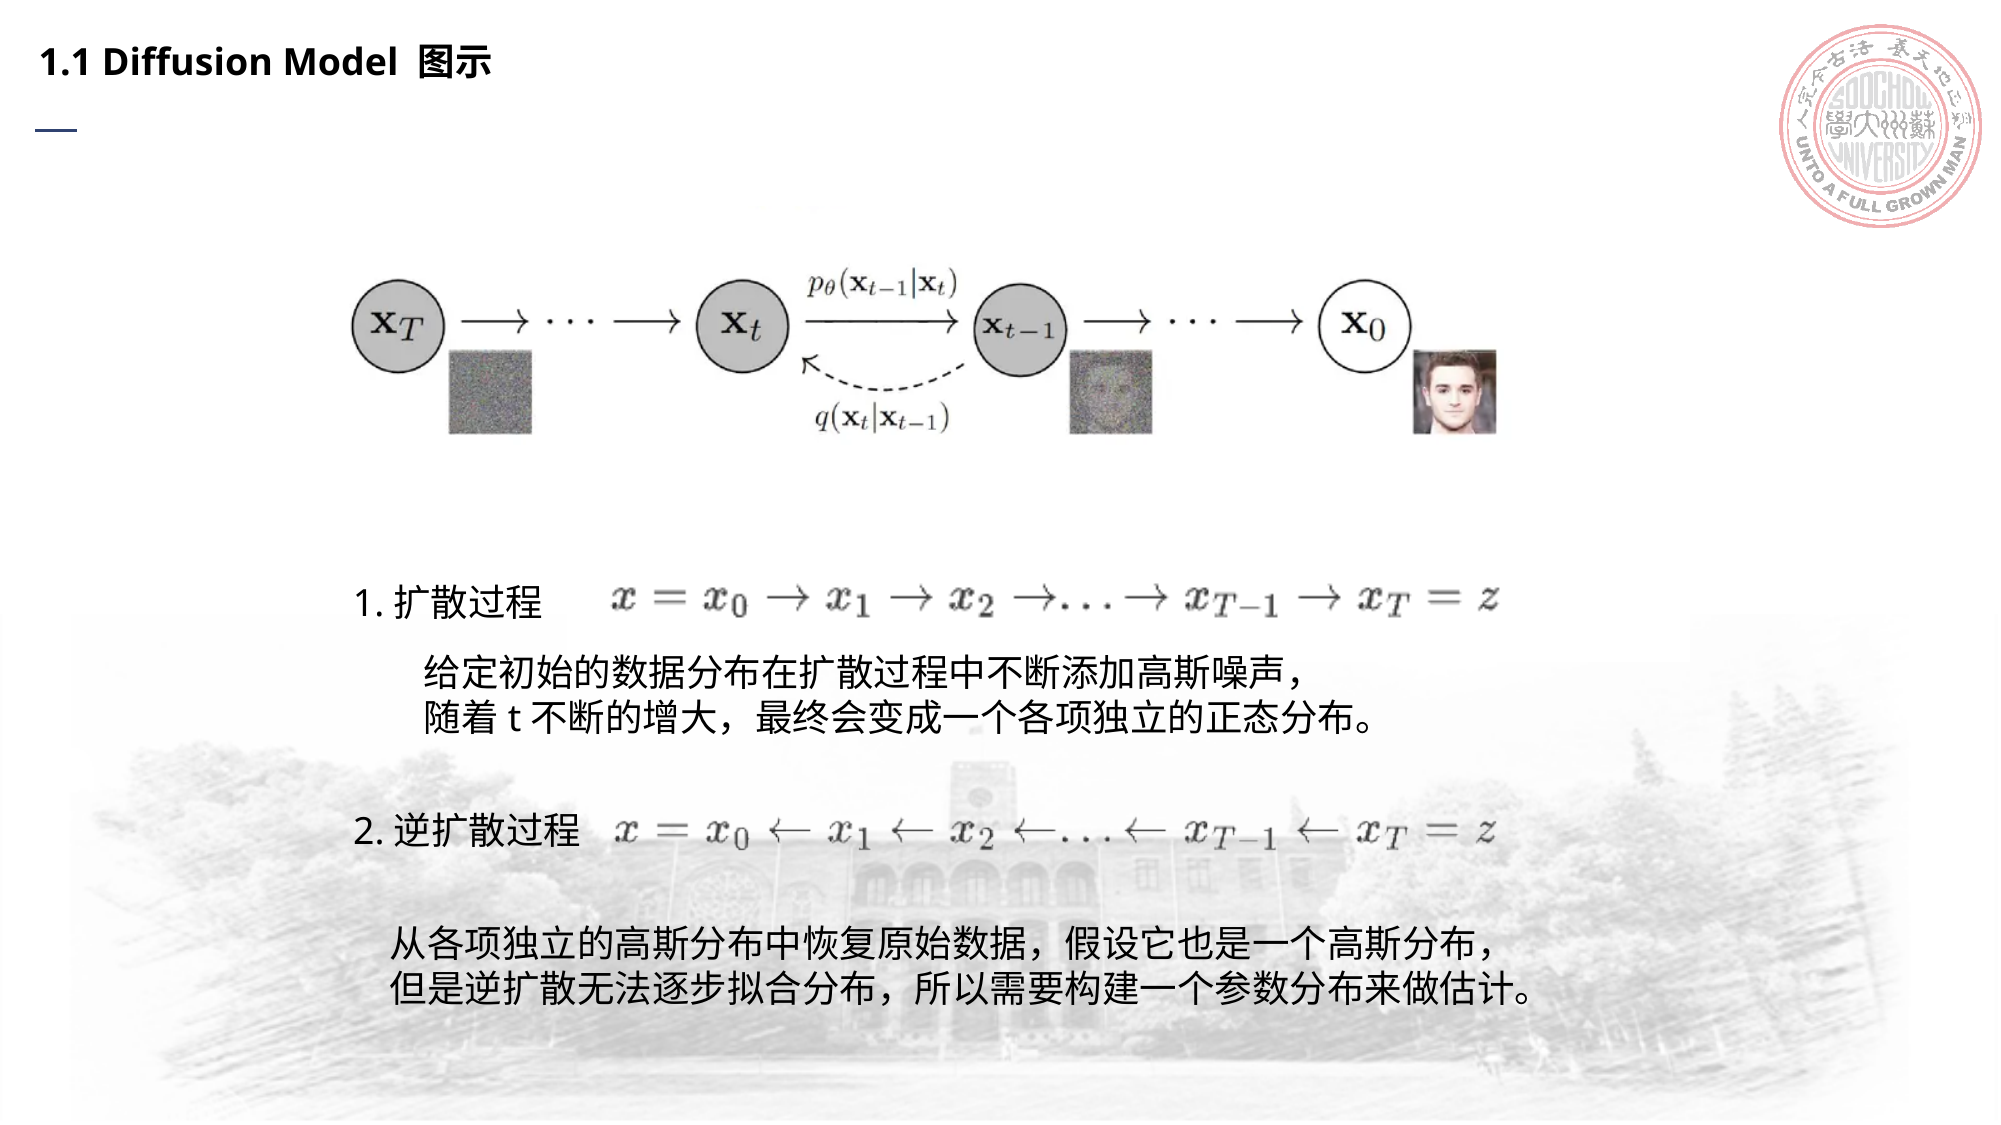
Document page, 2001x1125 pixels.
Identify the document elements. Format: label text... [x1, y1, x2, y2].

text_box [1730, 0, 2000, 249]
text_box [17, 30, 514, 131]
picture [282, 206, 1564, 489]
text_box 1.扩散过程 [338, 571, 559, 614]
picture [0, 542, 1998, 1123]
